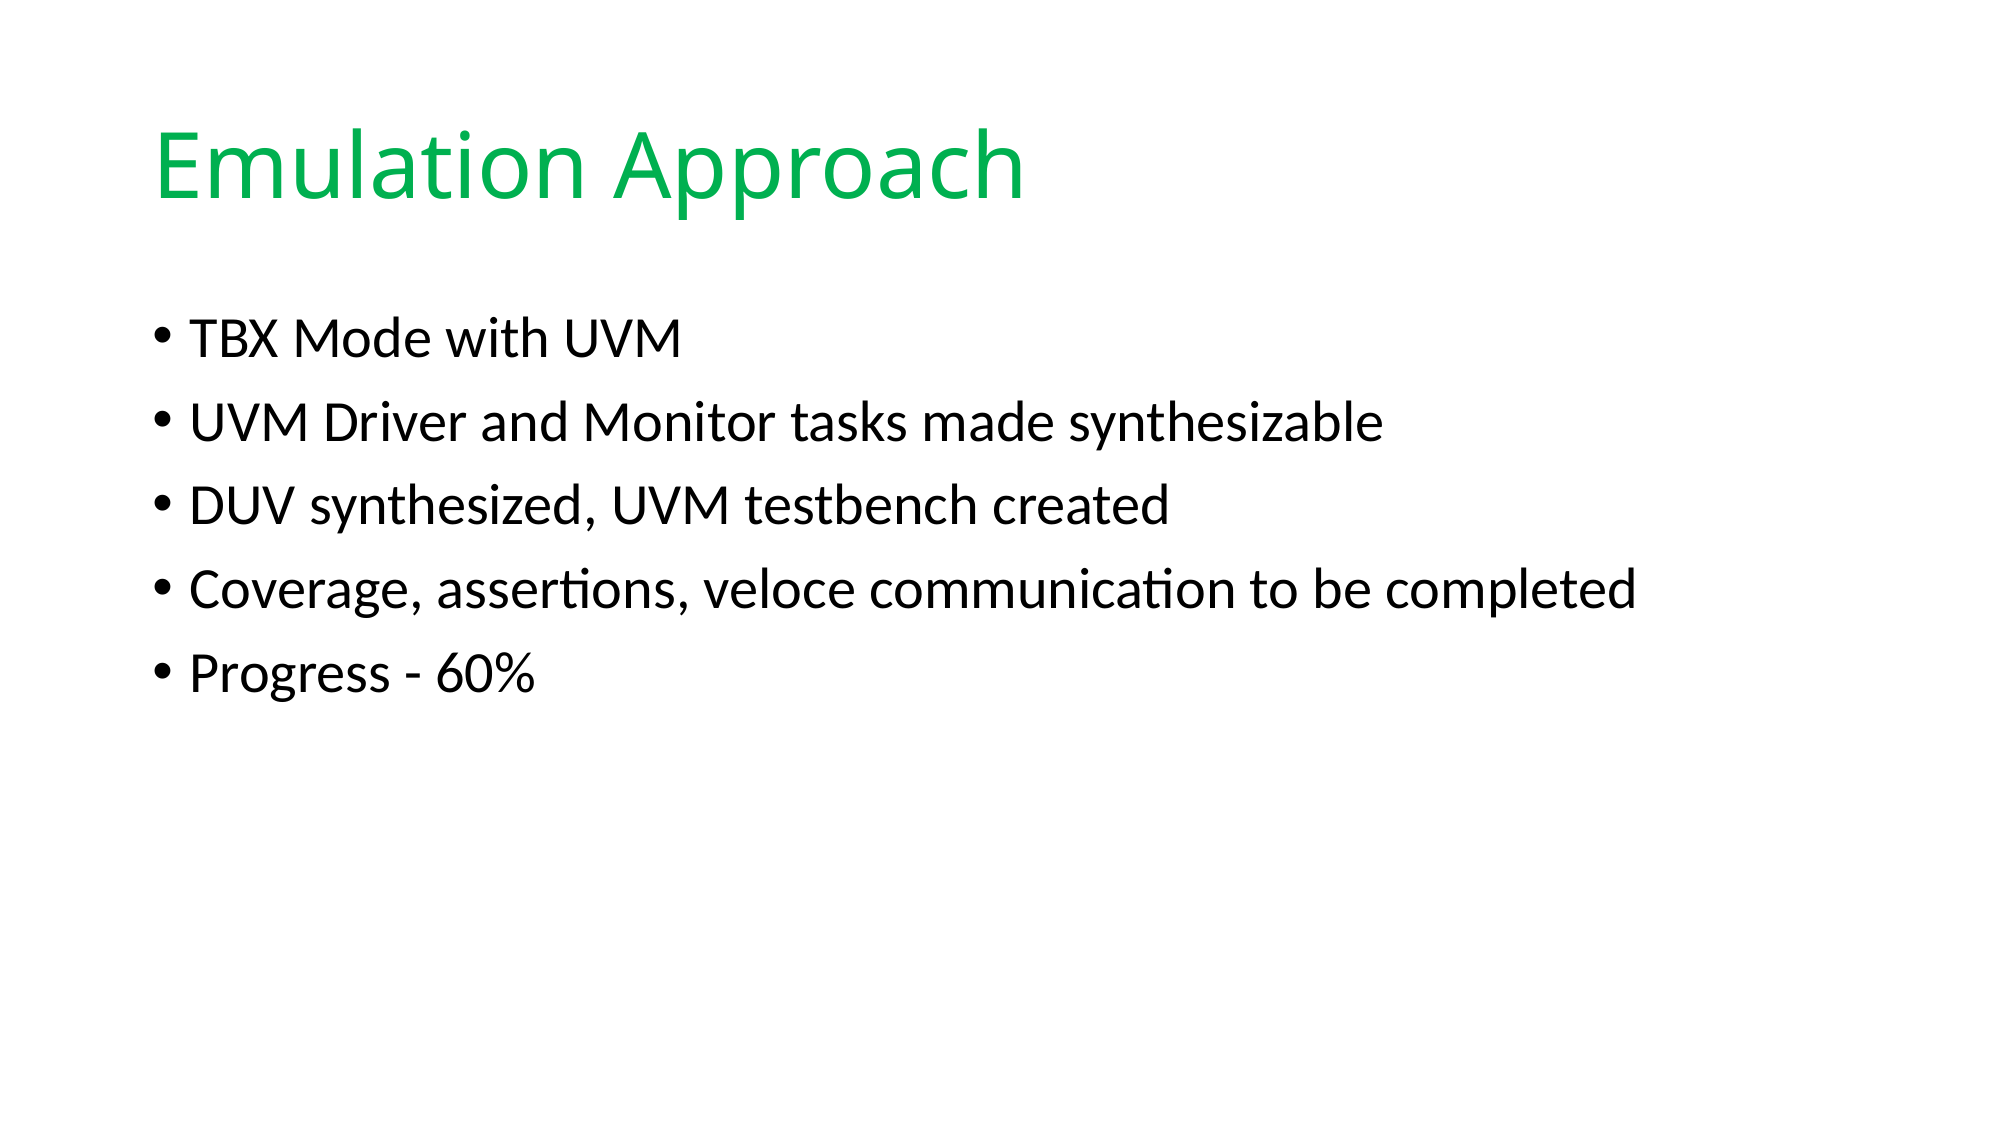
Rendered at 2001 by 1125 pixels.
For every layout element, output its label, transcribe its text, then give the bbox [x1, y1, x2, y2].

title Emulation Approach [137, 59, 1863, 278]
list TBX Mode with UVM UVM Driver and Monitor tasks made synthesizable DUV synthesized, UVM testbench created Coverage, assertions, veloce communication to be completed Progress - 60% [137, 299, 1863, 1014]
